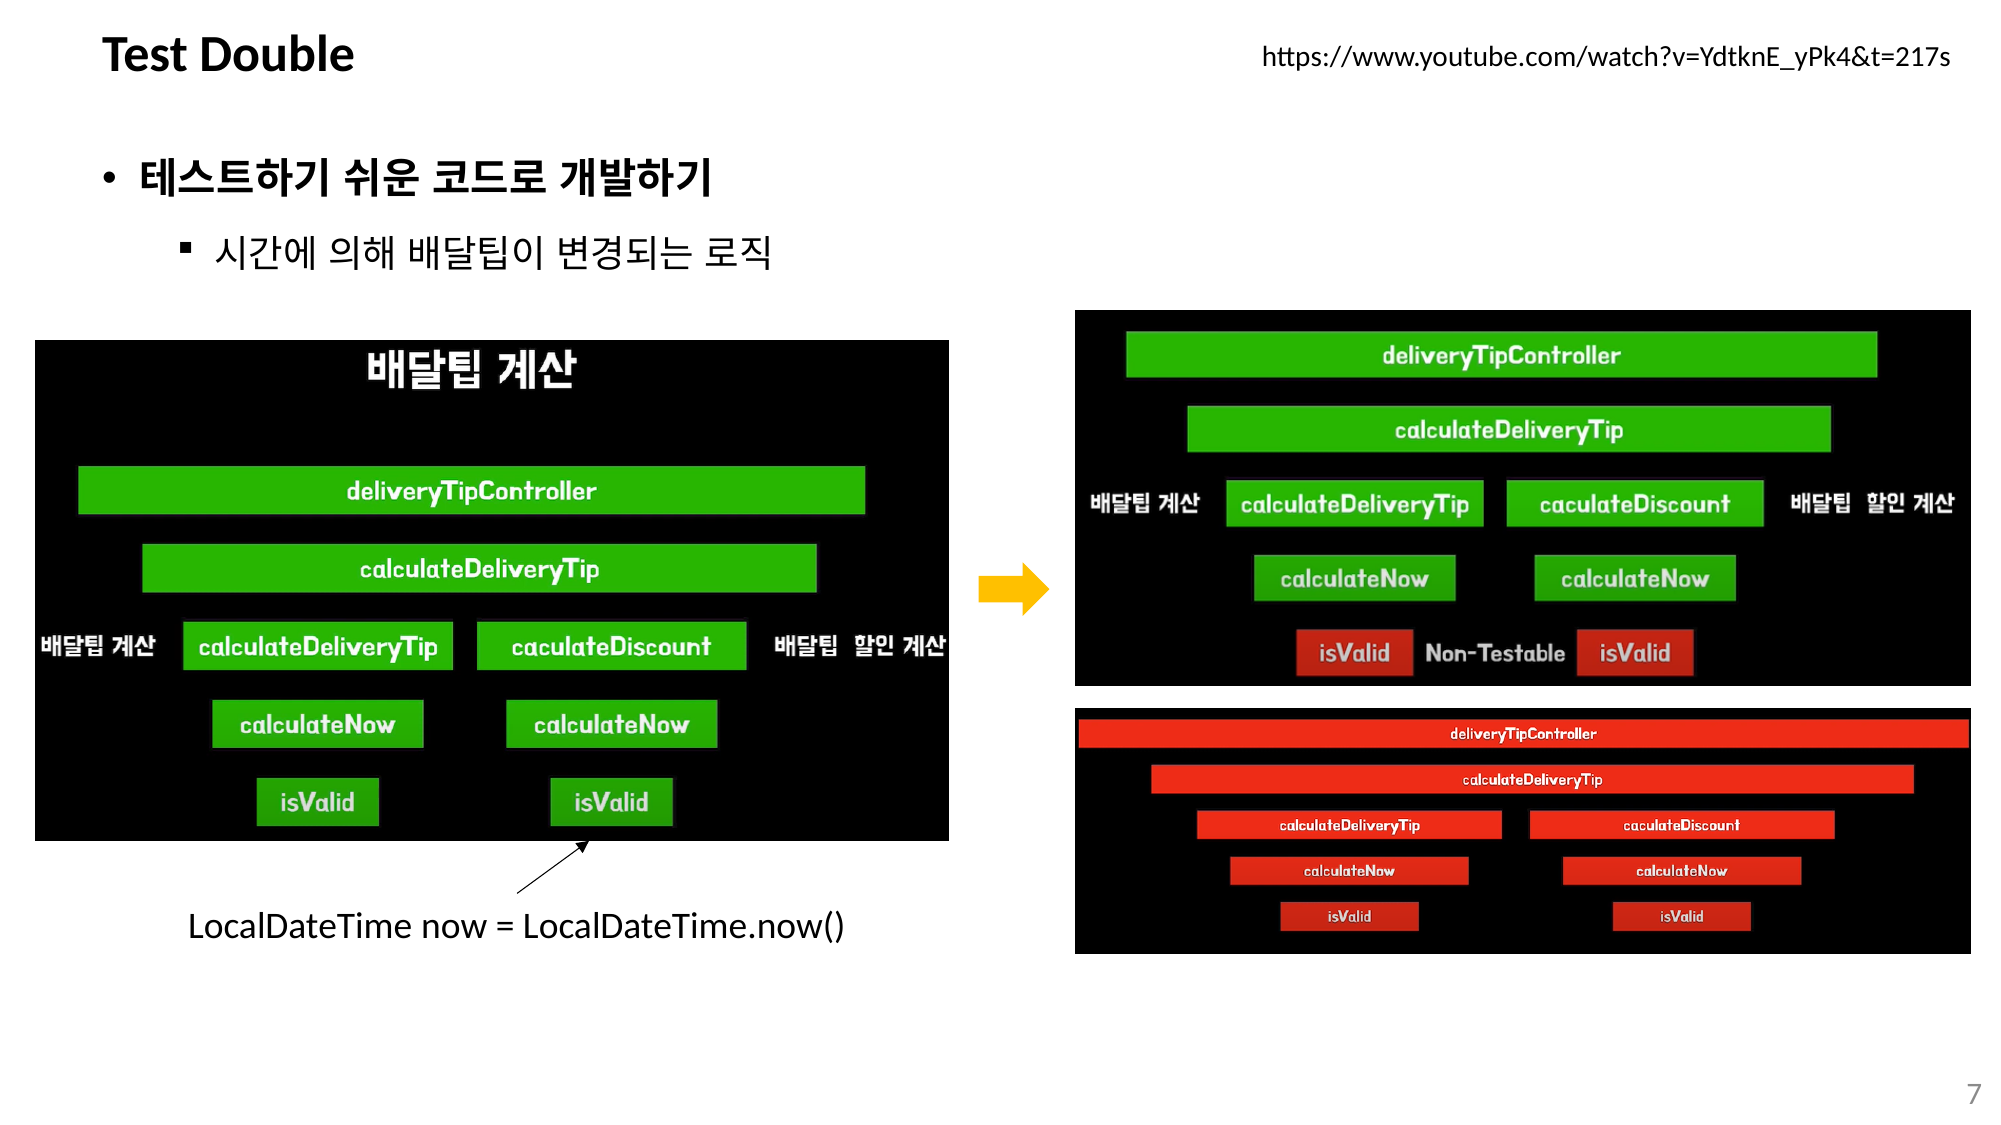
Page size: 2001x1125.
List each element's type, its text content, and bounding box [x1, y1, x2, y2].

text_box LocalDateTime now = LocalDateTime.now() [173, 893, 861, 954]
text_box https://www.youtube.com/watch?v=YdtknE_yPk4&t=217s [1247, 29, 1967, 80]
title Test Double [87, 26, 1812, 83]
picture [35, 340, 949, 841]
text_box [517, 840, 589, 894]
picture [1075, 310, 1971, 687]
picture [1075, 708, 1971, 954]
slide_number 7 [1912, 1062, 1998, 1123]
text_box [977, 559, 1051, 619]
list 테스트하기 쉬운 코드로 개발하기 시간에 의해 배달팁이 변경되는 로직 [87, 124, 1946, 1115]
